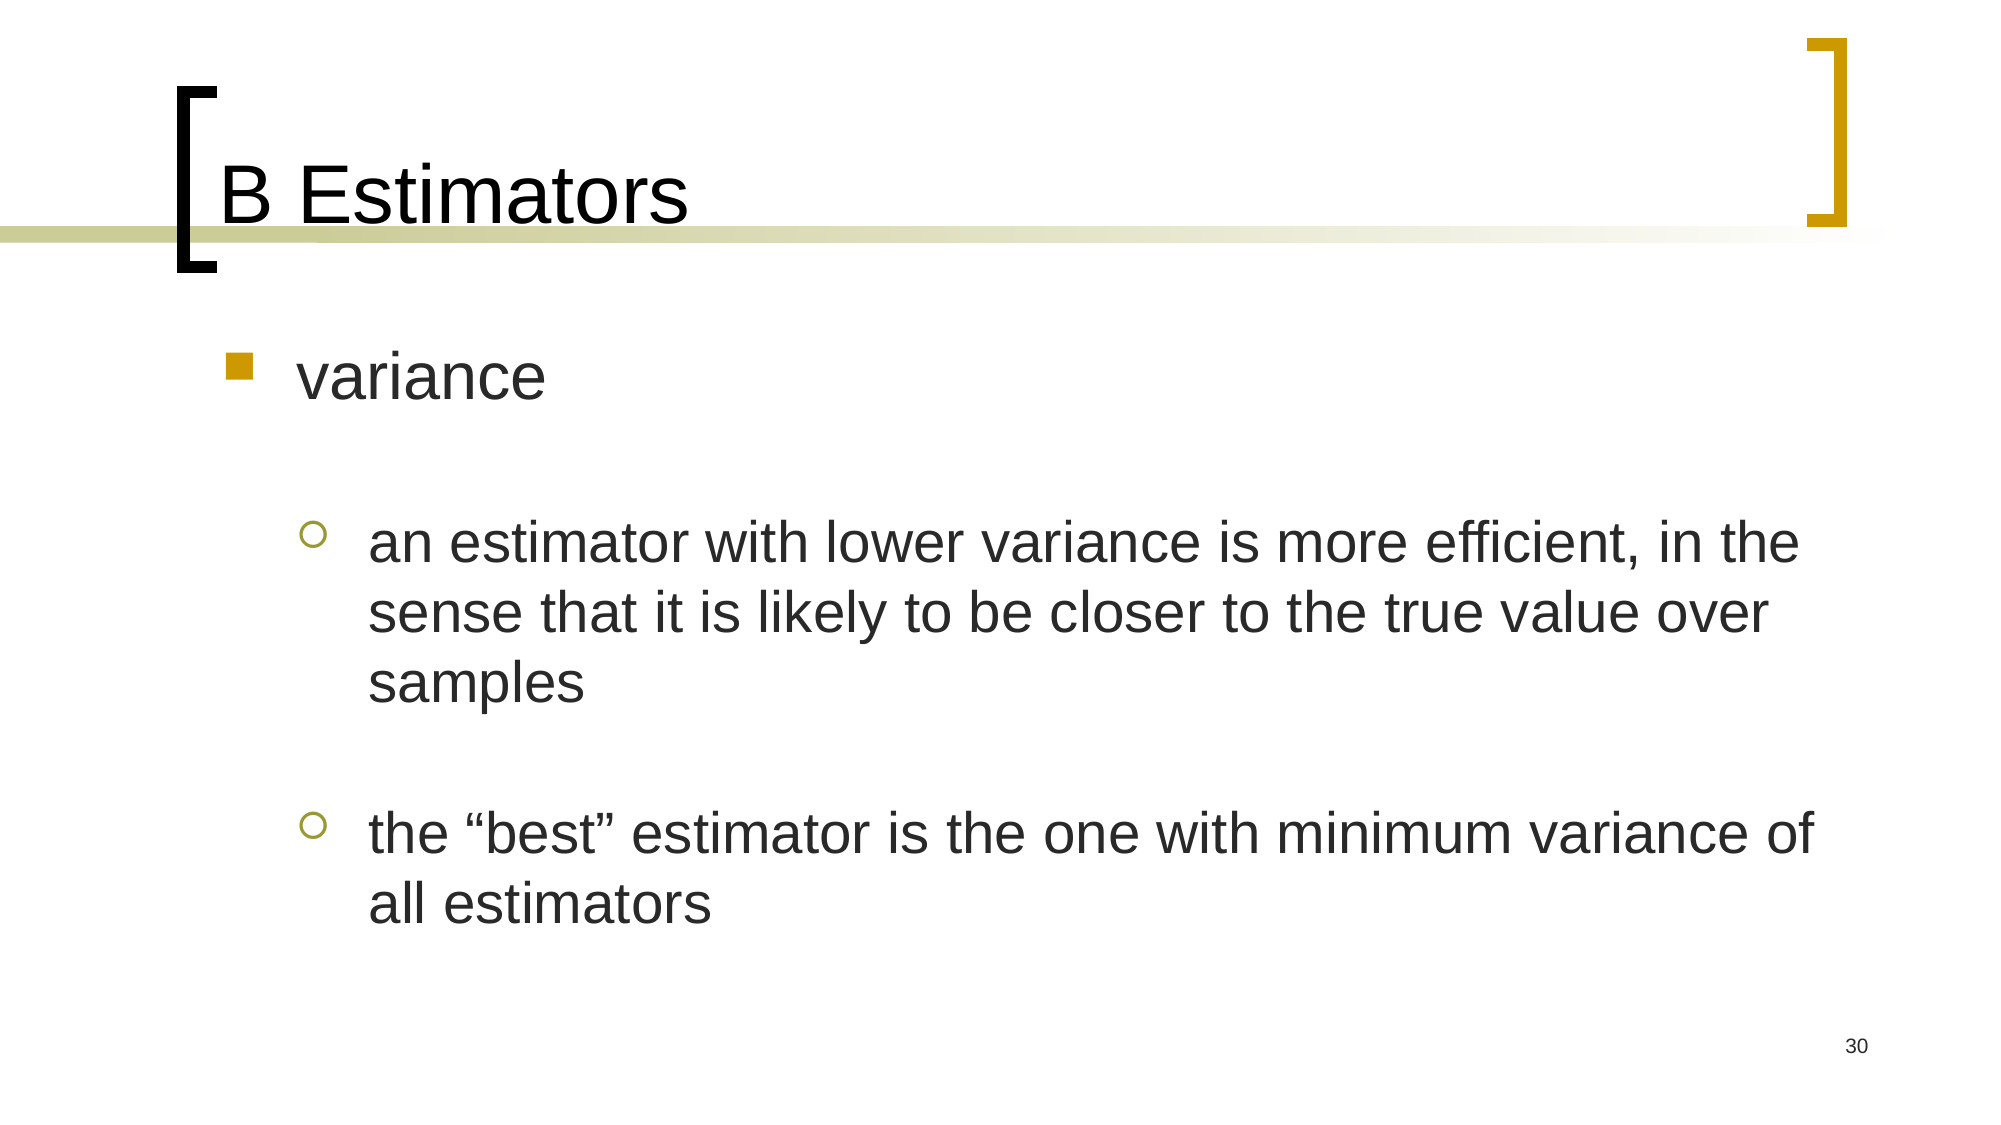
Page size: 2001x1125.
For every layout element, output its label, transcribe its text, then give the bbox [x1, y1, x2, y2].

slide_number 30 [1466, 1025, 1884, 1100]
title B Estimators [203, 15, 1770, 248]
list variance an estimator with lower variance is more efficient, in the sense that it is likely to be closer to the true value over samples the “best” estimator is the one with minimum variance of all estimators [207, 324, 1884, 1000]
